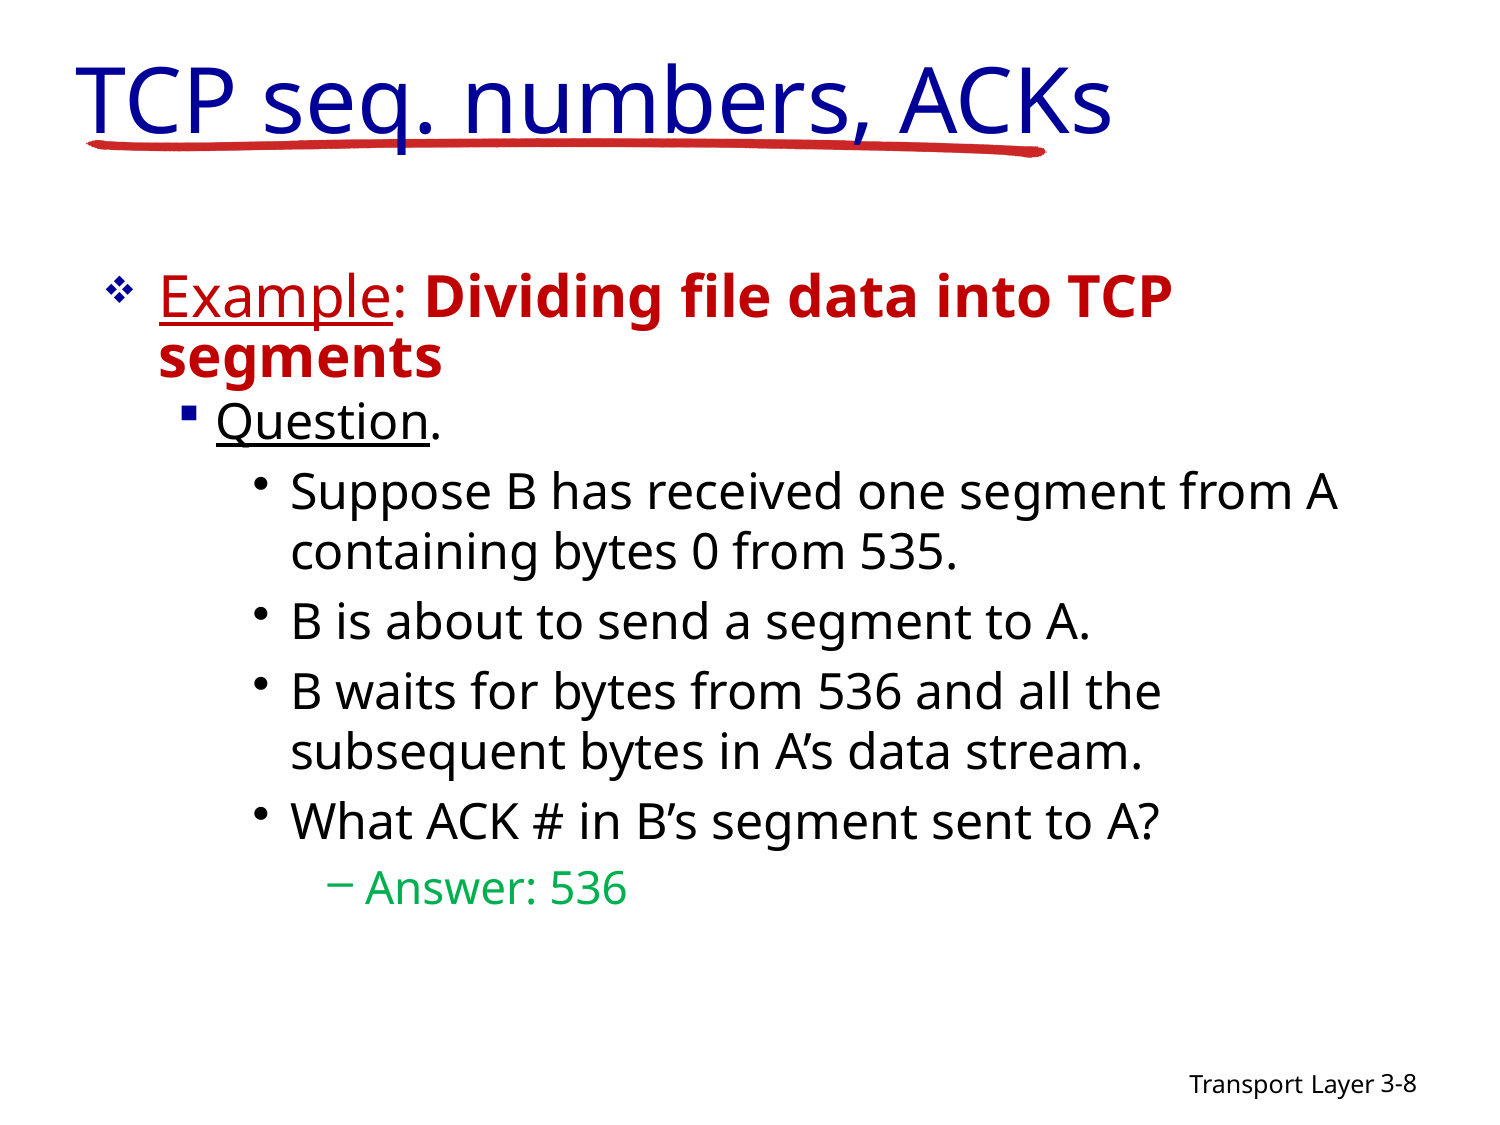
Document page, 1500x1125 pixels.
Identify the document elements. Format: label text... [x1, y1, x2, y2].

picture [82, 133, 1058, 163]
slide_number 3-8 [1365, 1060, 1477, 1106]
list Example: Dividing file data into TCP segments Question. Suppose B has received one segment from A containing bytes 0 from 535. B is about to send a segment to A. B waits for bytes from 536 and all the subsequent bytes in A’s data stream. What ACK # in B’s segment sent to A? Answer: 536 [87, 262, 1413, 1025]
title TCP seq. numbers, ACKs [60, 24, 1336, 171]
footer Transport Layer [914, 1057, 1390, 1105]
